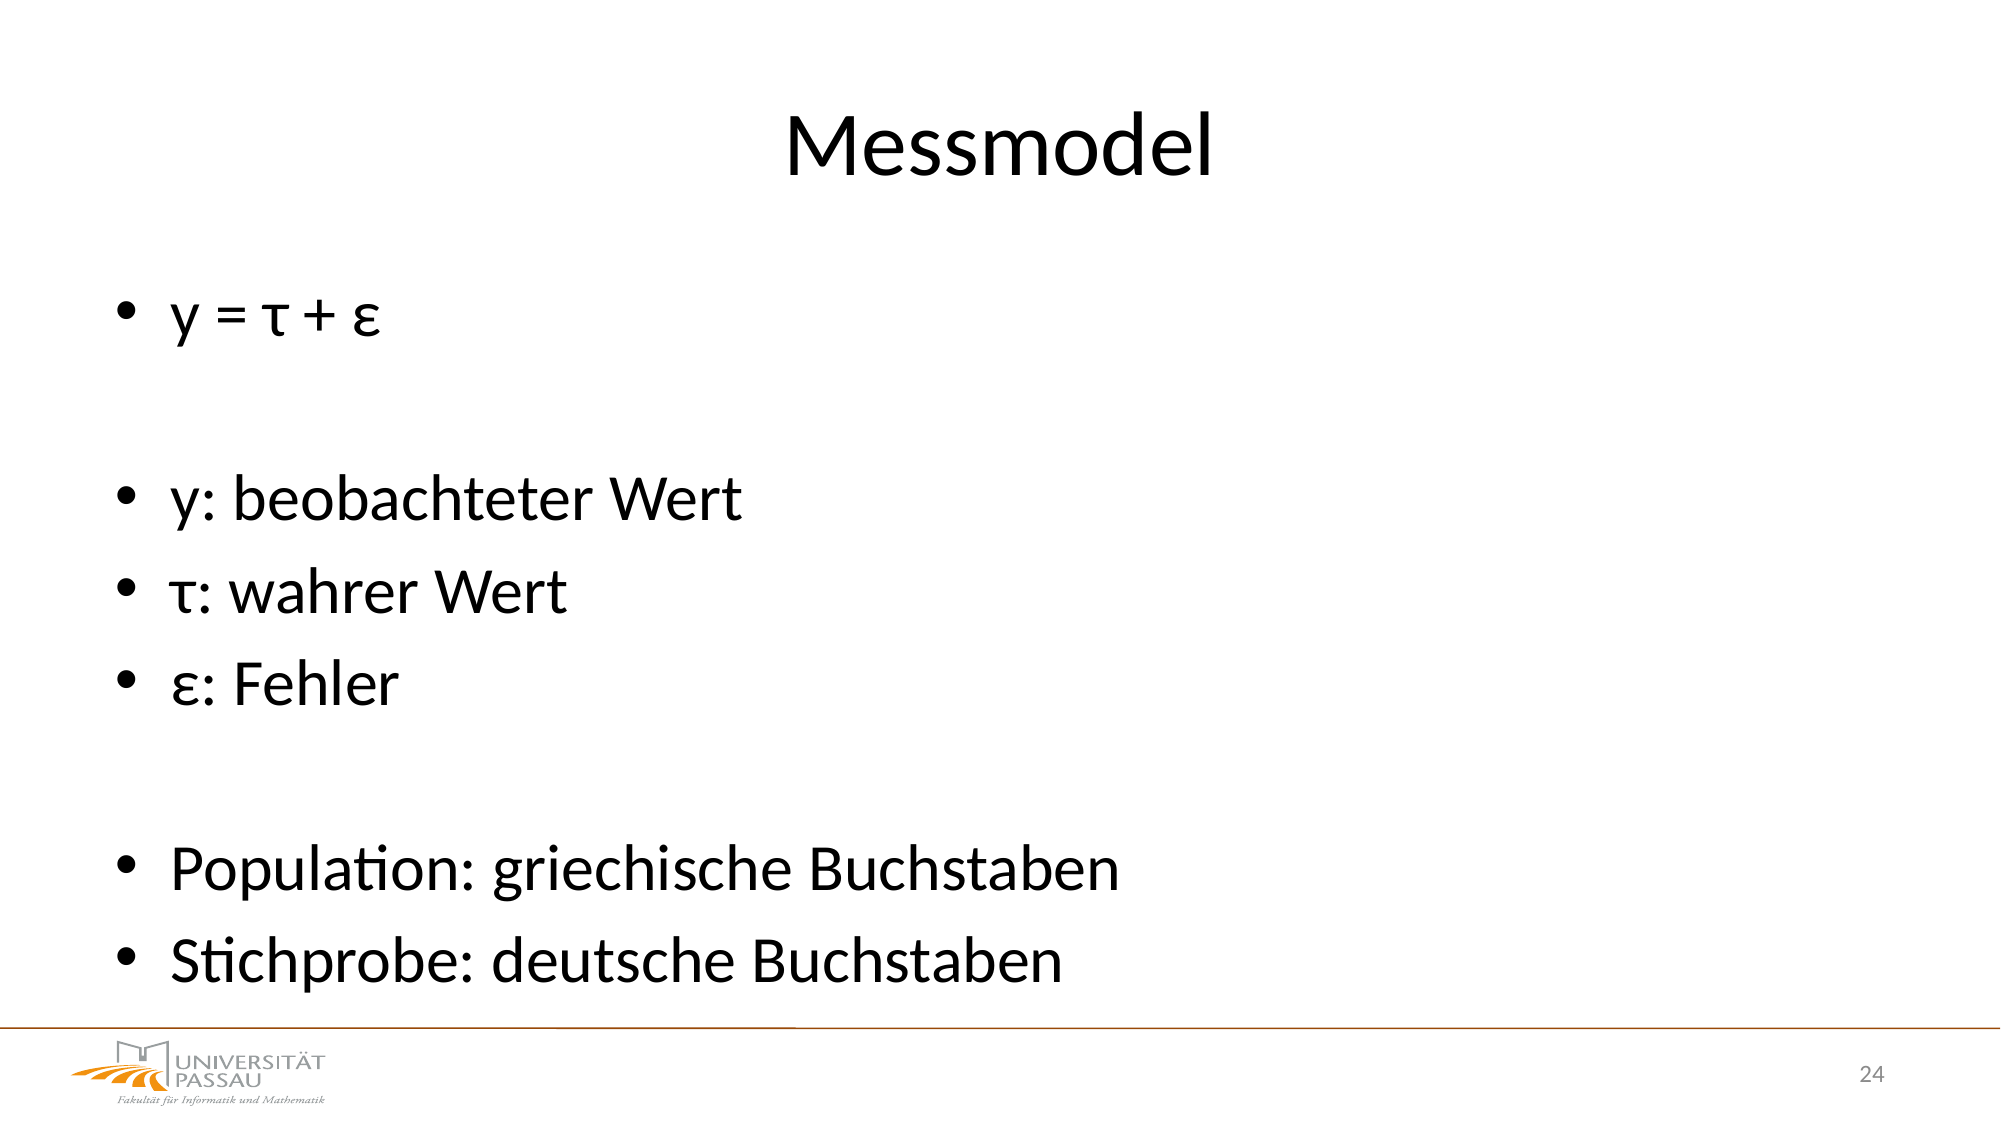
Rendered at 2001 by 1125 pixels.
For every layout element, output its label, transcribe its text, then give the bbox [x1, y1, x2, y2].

title Messmodel [99, 45, 1900, 233]
list y = τ + ε y: beobachteter Wert τ: wahrer Wert ε: Fehler Population: griechische Buchstaben Stichprobe: deutsche Buchstaben [99, 262, 1900, 1005]
slide_number 24 [1718, 1042, 1900, 1103]
